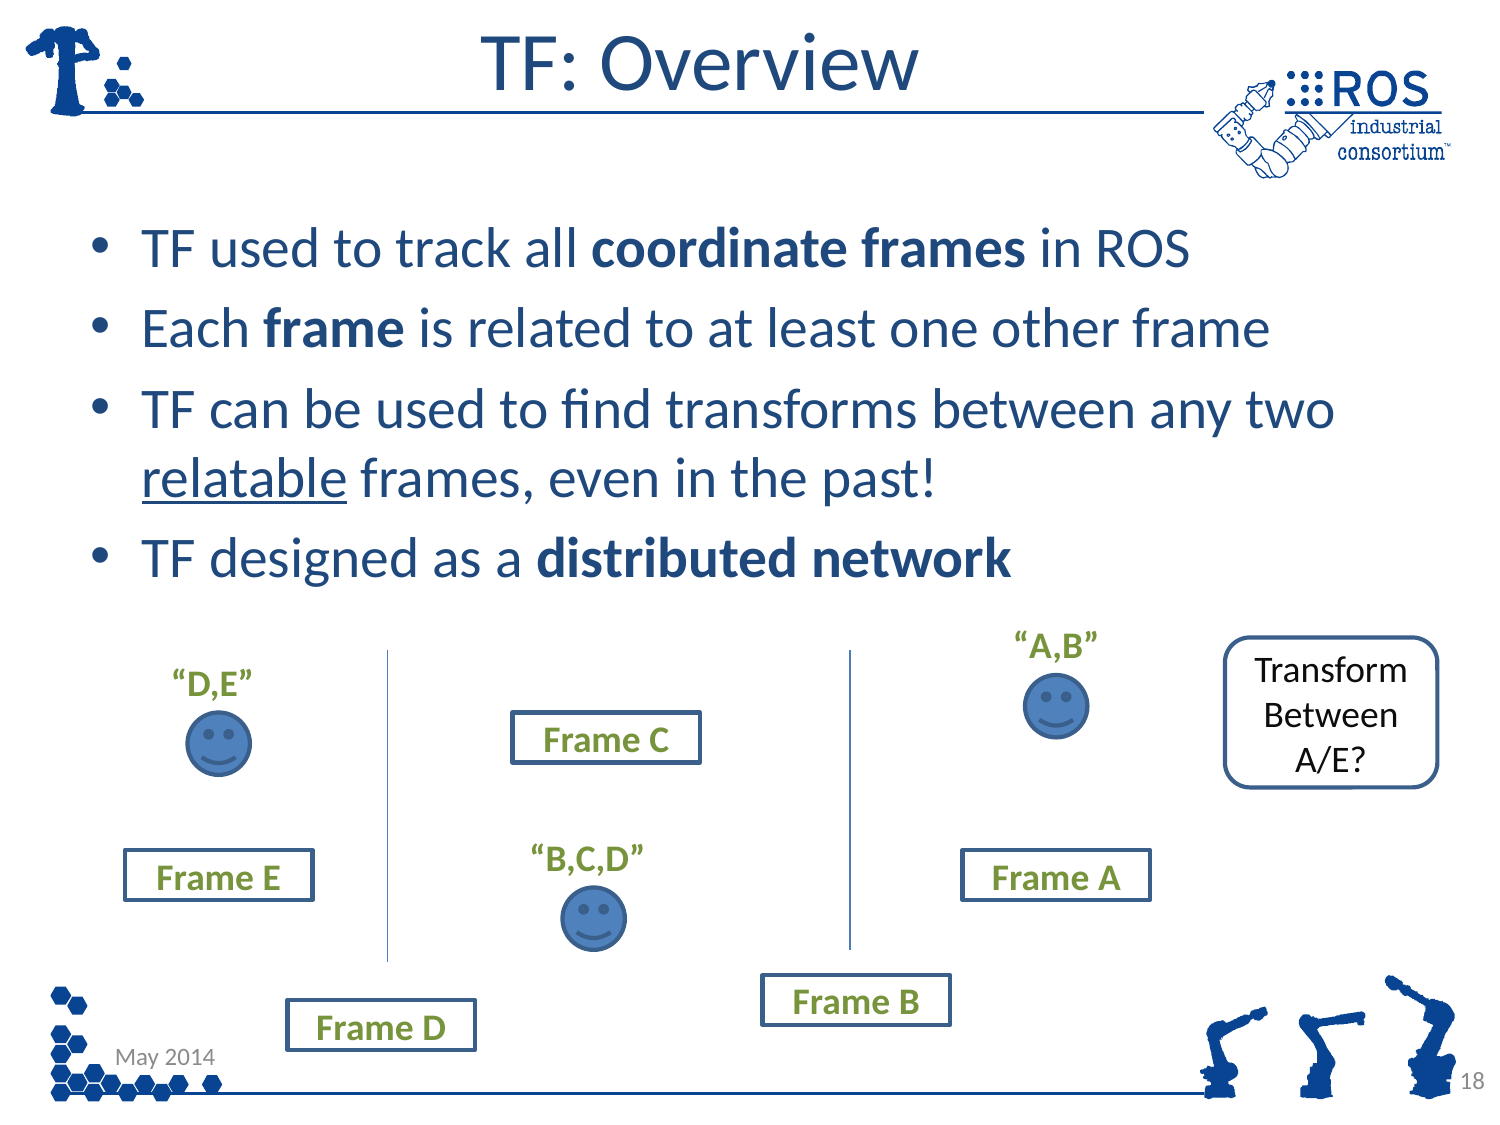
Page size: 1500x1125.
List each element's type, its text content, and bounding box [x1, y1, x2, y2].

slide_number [99, 1025, 388, 1085]
list TF used to track all coordinate frames in ROS Each frame is related to at least one other frame TF can be used to find transforms between any two relatable frames, even in the past! TF designed as a distributed network [75, 202, 1425, 600]
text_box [124, 624, 1438, 1051]
slide_number 18 [1149, 1050, 1500, 1110]
title TF: Overview [150, 0, 1250, 113]
